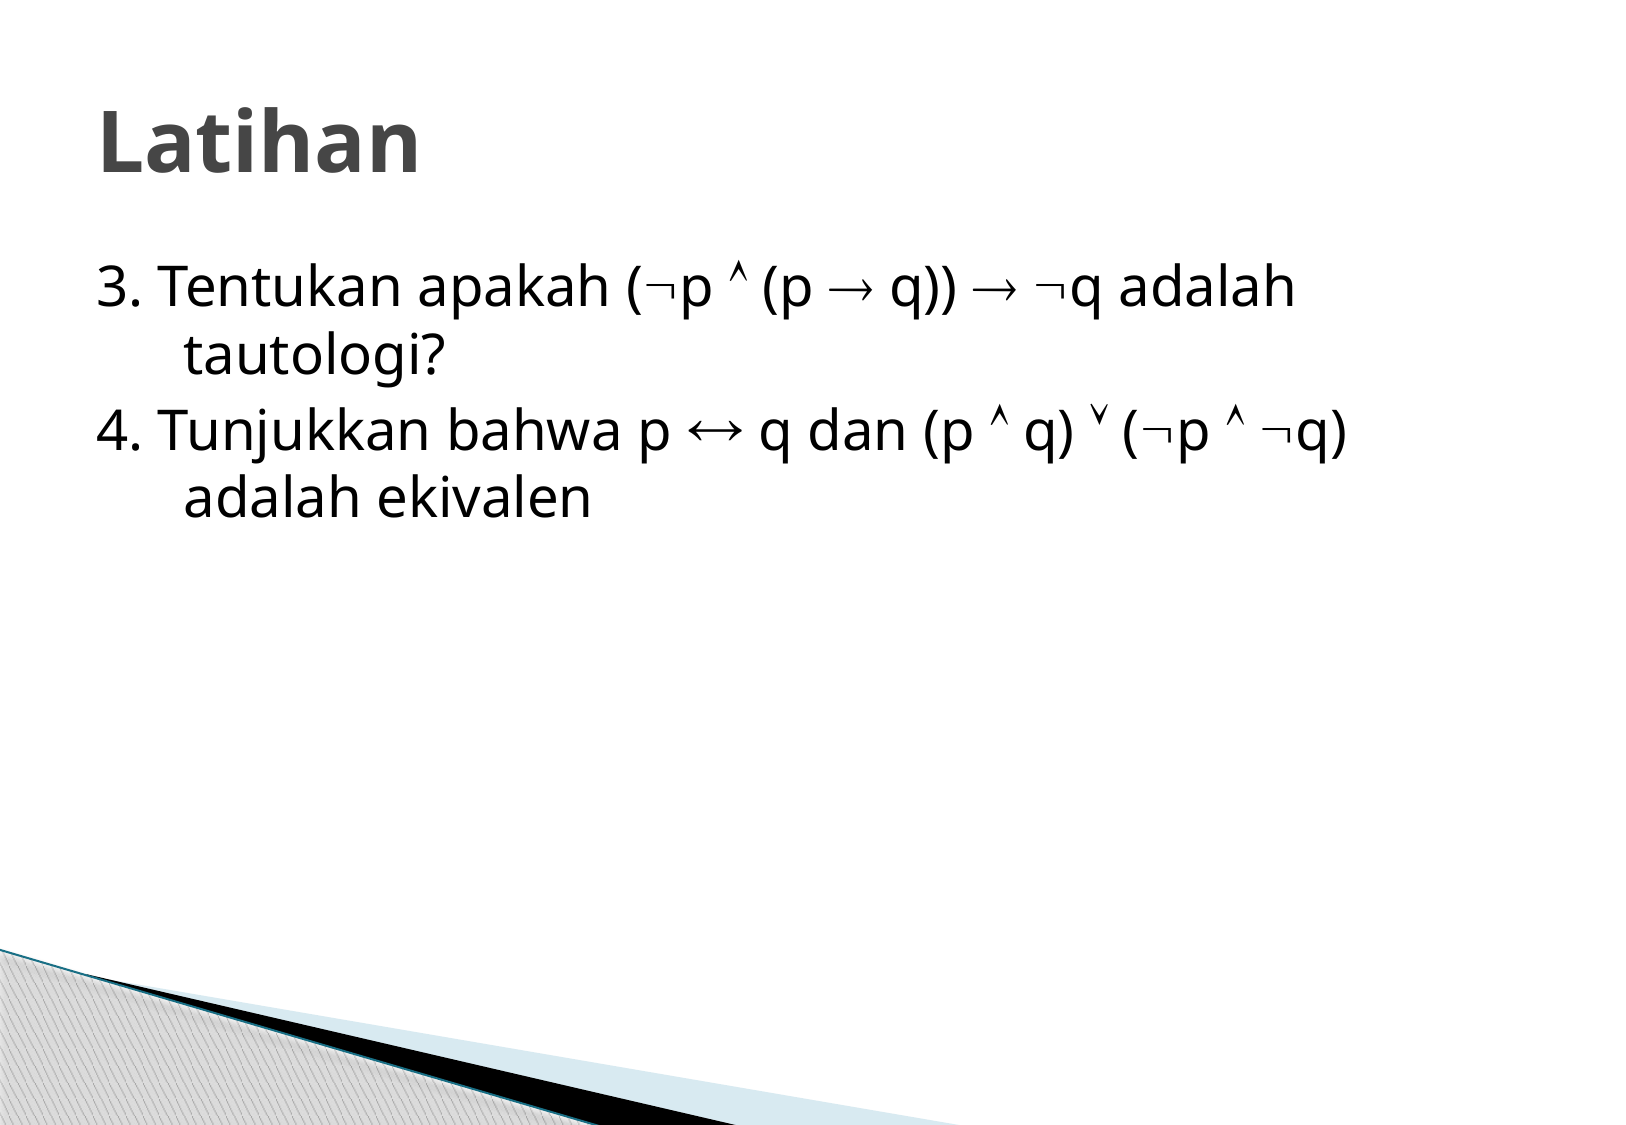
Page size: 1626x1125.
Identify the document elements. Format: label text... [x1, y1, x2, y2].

list 3. Tentukan apakah (p  (p  q))  q adalah tautologi? 4. Tunjukkan bahwa p  q dan (p  q)  (p  q) adalah ekivalen [81, 243, 1544, 986]
title Latihan [81, 45, 1544, 233]
